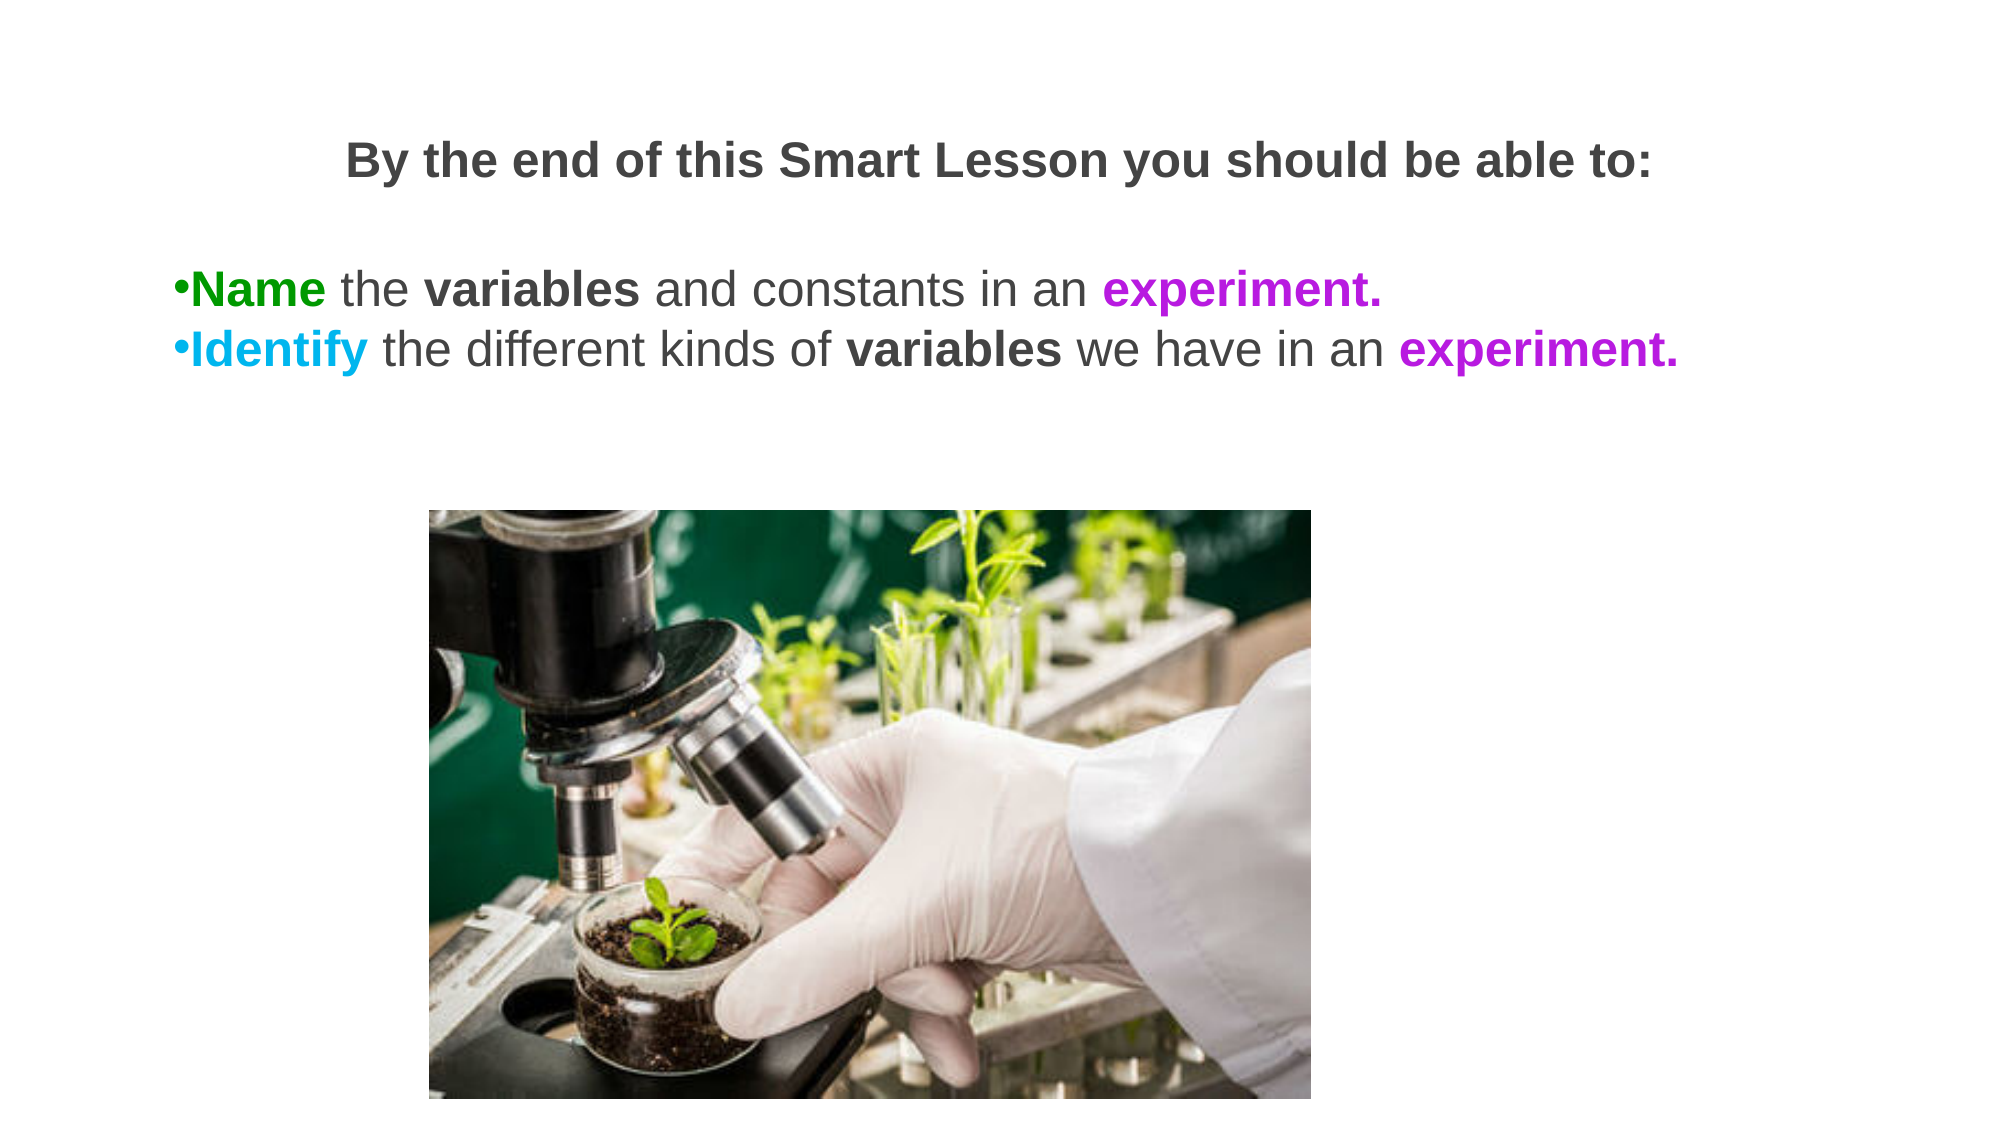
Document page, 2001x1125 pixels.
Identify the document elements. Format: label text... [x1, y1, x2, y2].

text_box By the end of this Smart Lesson you should be able to: [212, 119, 1788, 195]
picture [429, 510, 1311, 1099]
text_box Name the variables and constants in an experiment. Identify the different kinds of variables we have in an experiment. [158, 249, 1809, 384]
